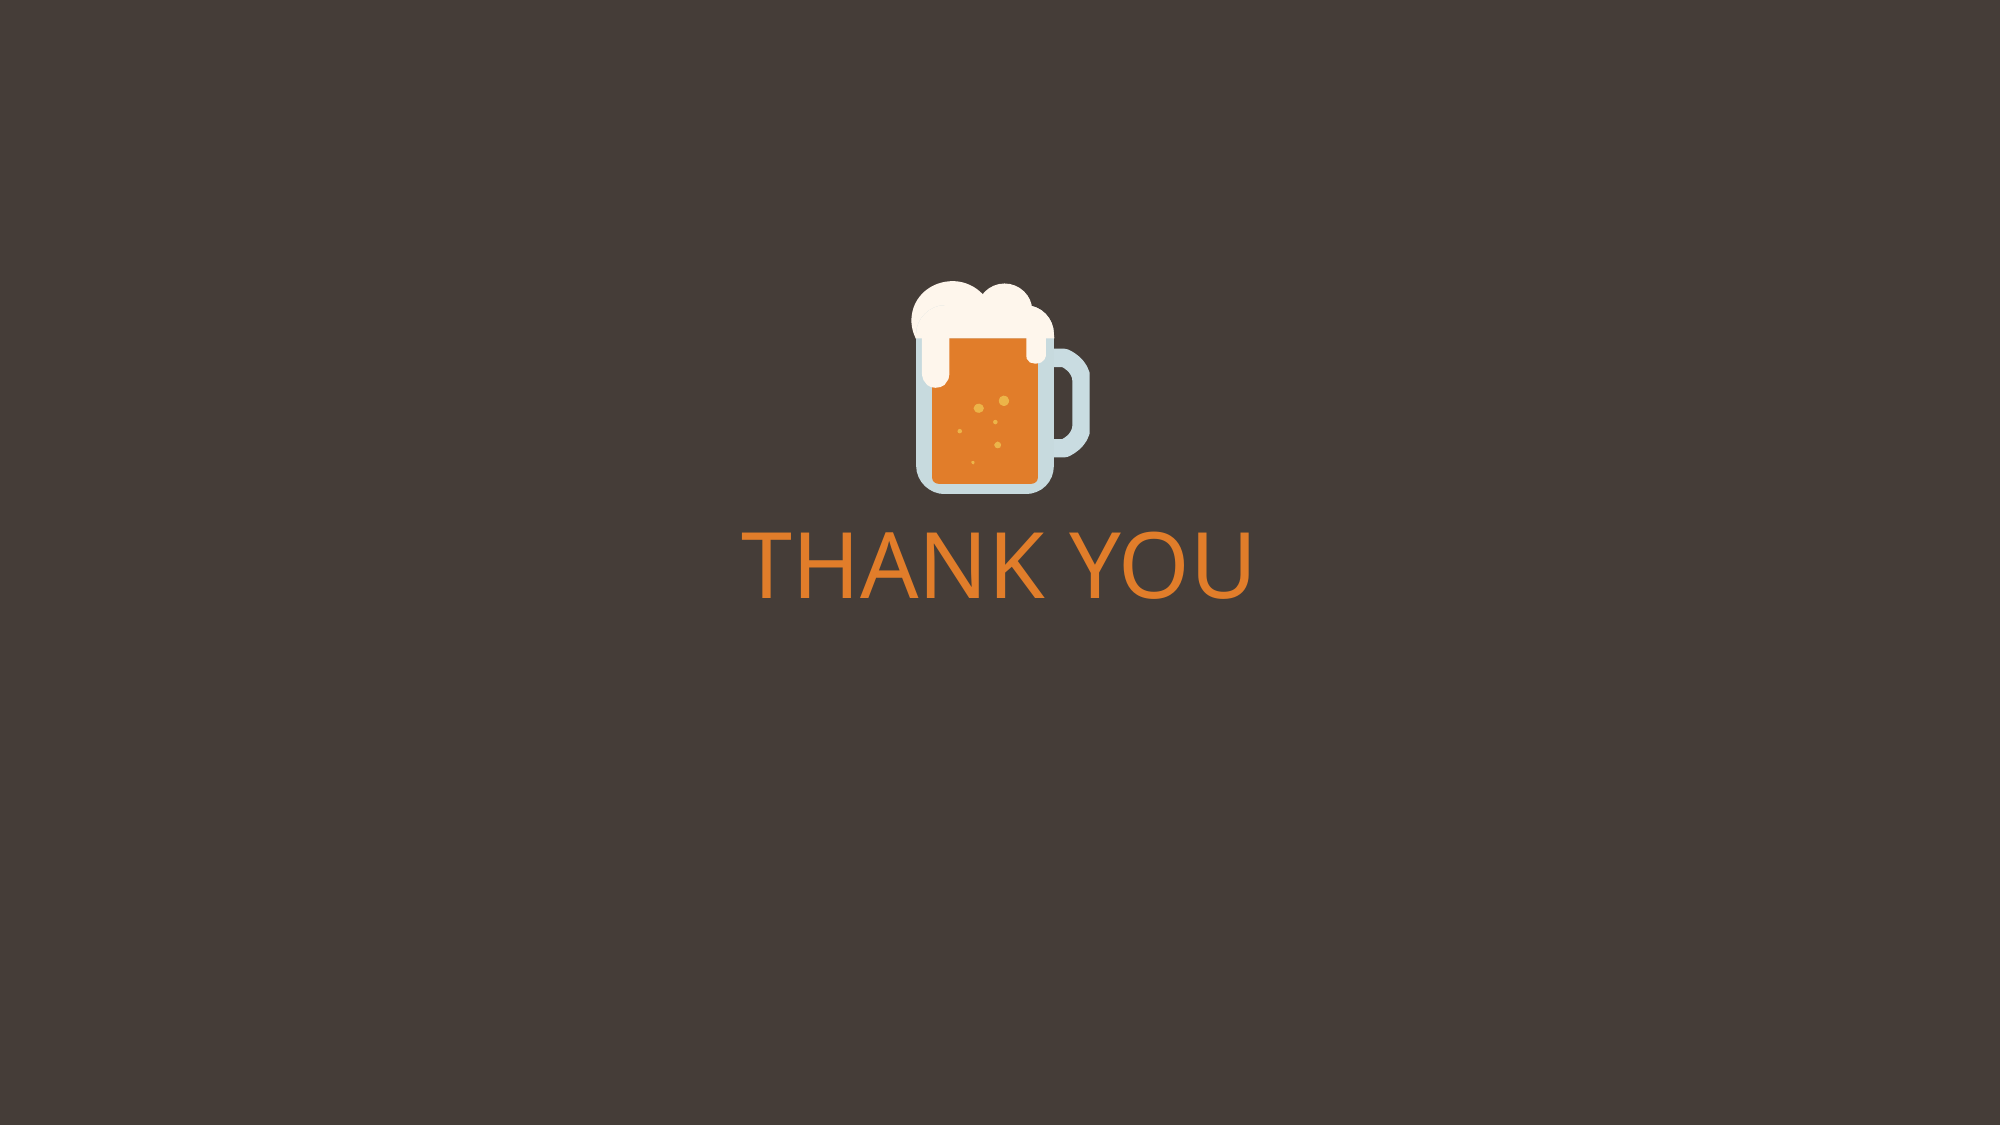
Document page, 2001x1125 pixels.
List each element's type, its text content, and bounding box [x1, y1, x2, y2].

text_box THANK YOU [726, 499, 1274, 624]
